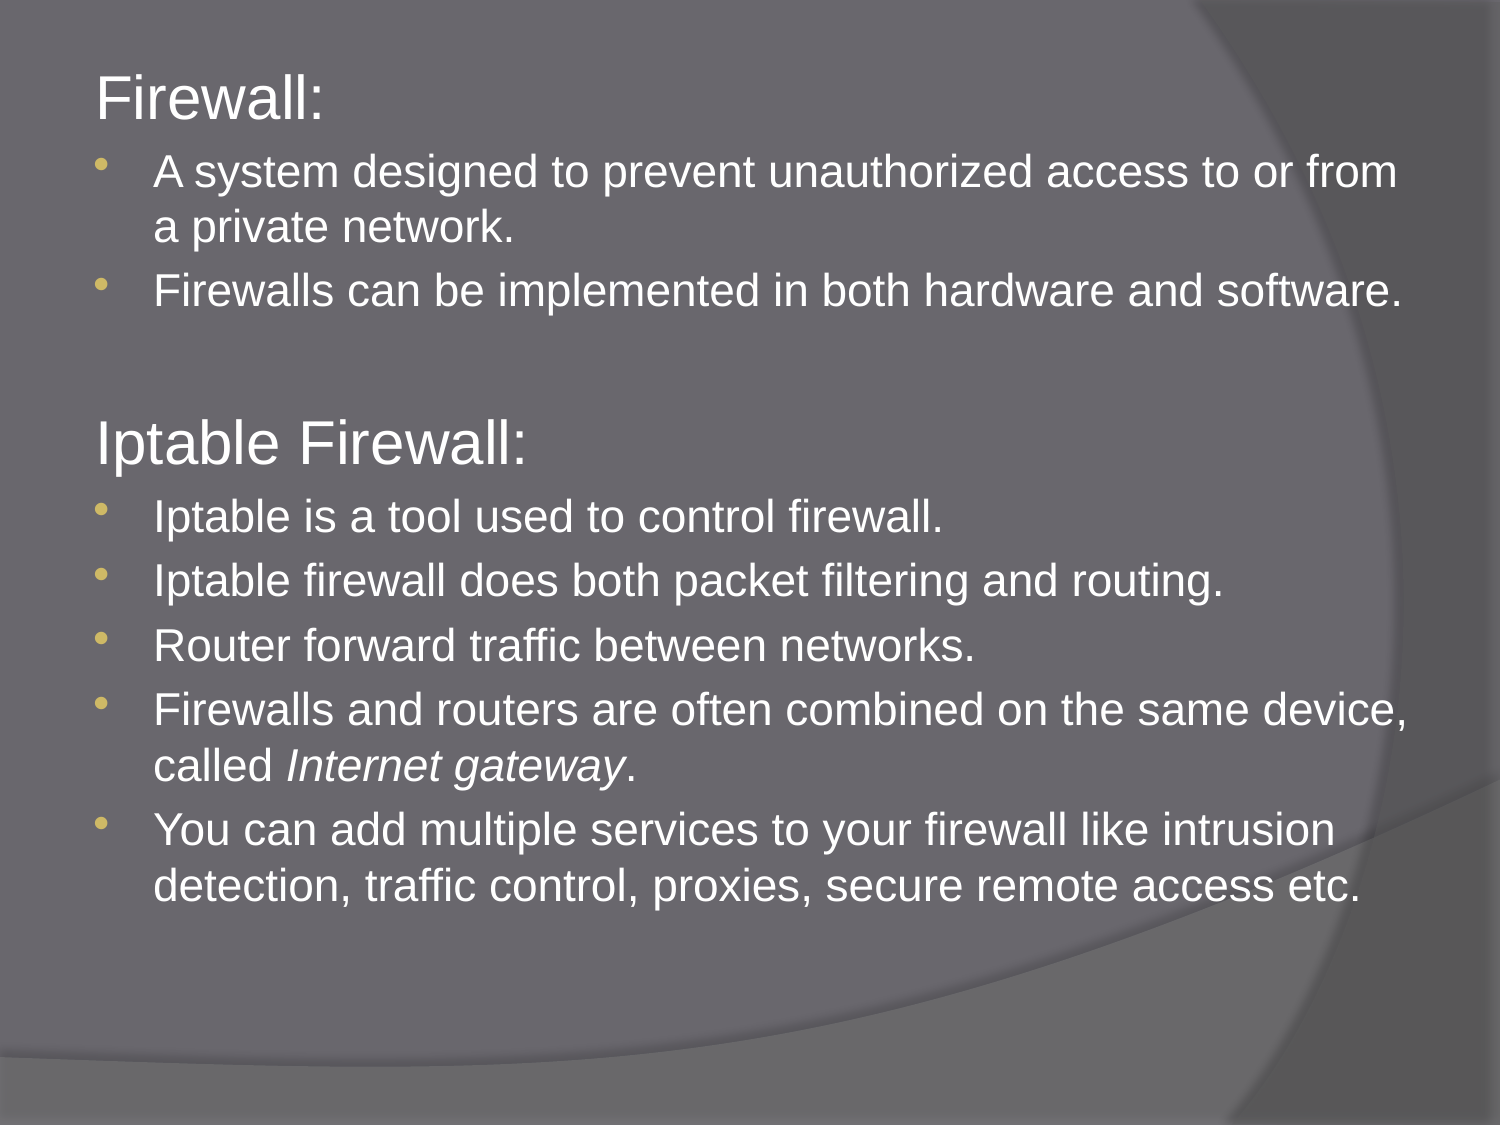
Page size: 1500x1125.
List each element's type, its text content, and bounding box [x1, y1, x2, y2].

list Firewall: A system designed to prevent unauthorized access to or from a private network. Firewalls can be implemented in both hardware and software. Iptable Firewall: Iptable is a tool used to control firewall. Iptable firewall does both packet filtering and routing. Router forward traffic between networks. Firewalls and routers are often combined on the same device, called Internet gateway. You can add multiple services to your firewall like intrusion detection, traffic control, proxies, secure remote access etc. [75, 50, 1425, 1005]
